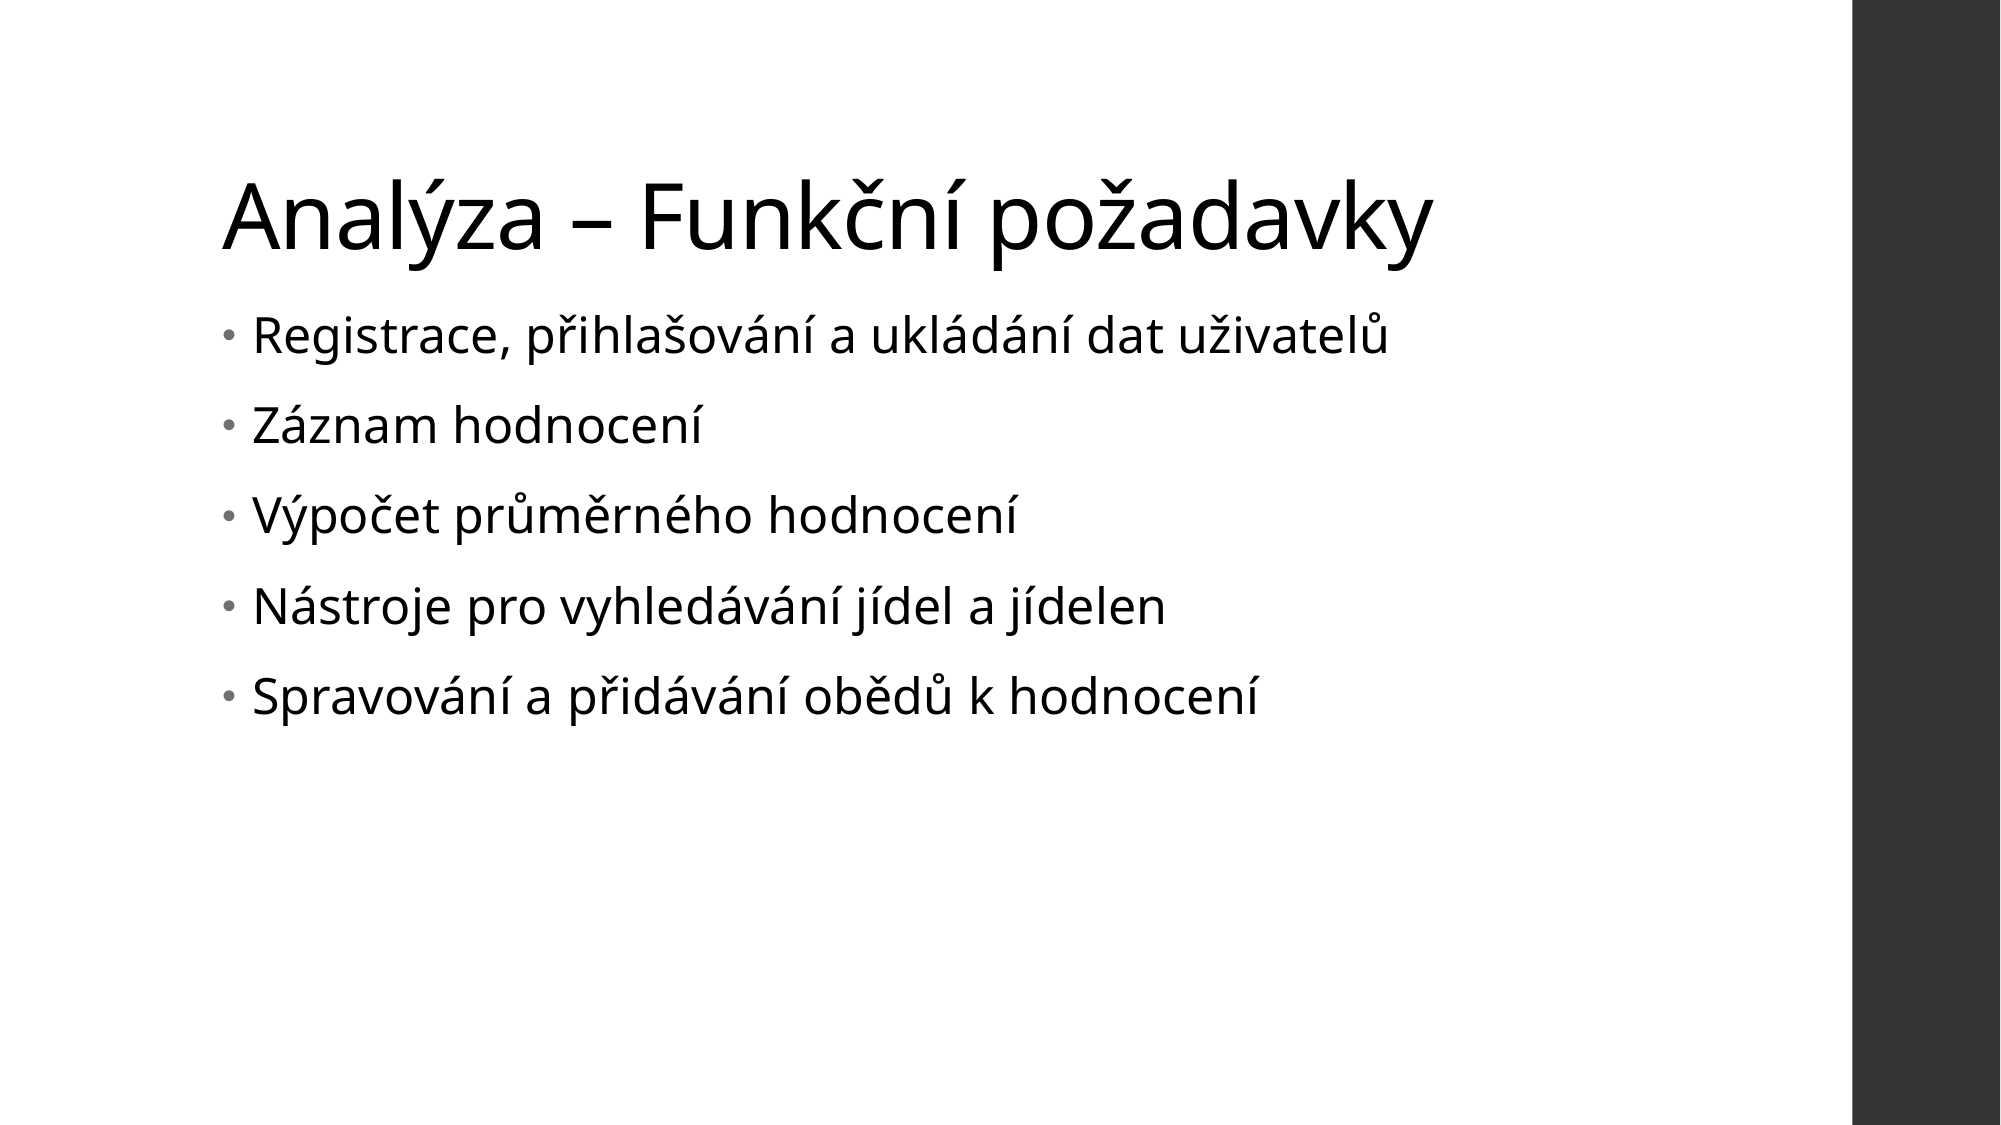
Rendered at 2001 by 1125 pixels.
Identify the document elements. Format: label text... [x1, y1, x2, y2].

title Analýza – Funkční požadavky [206, 60, 1797, 278]
list Registrace, přihlašování a ukládání dat uživatelů Záznam hodnocení Výpočet průměrného hodnocení Nástroje pro vyhledávání jídel a jídelen Spravování a přidávání obědů k hodnocení [206, 299, 1617, 1014]
